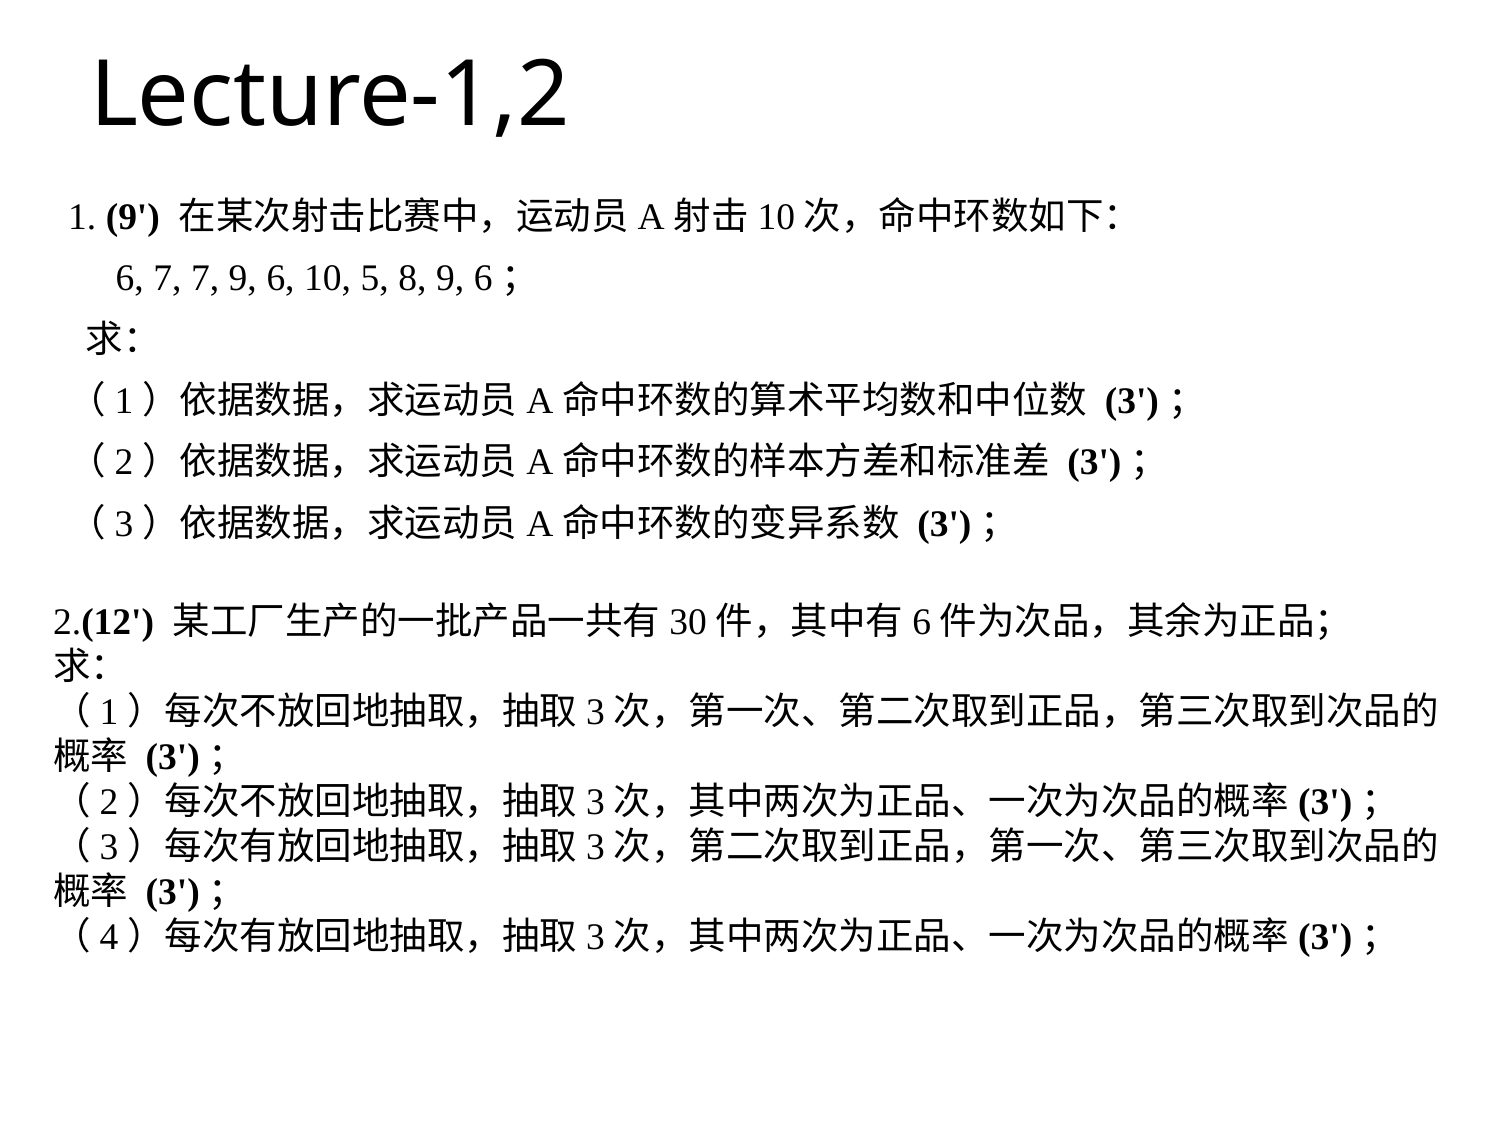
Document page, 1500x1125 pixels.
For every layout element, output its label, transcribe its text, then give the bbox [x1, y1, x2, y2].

title Lecture-1,2 [75, 2, 1425, 190]
text_box 2.(12') 某工厂生产的一批产品一共有30件，其中有6件为次品，其余为正品； 求： （1）每次不放回地抽取，抽取3次，第一次、第二次取到正品，第三次取到次品的概率 (3')； （2）每次不放回地抽取，抽取3次，其中两次为正品、一次为次品的概率(3')； （3）每次有放回地抽取，抽取3次，第二次取到正品，第一次、第三次取到次品的概率 (3')； （4）每次有放回地抽取，抽取3次，其中两次为正品、一次为次品的概率(3')； [38, 589, 1486, 965]
list 1. (9') 在某次射击比赛中，运动员A射击10次，命中环数如下： 6, 7, 7, 9, 6, 10, 5, 8, 9, 6； 求： （1）依据数据，求运动员A命中环数的算术平均数和中位数 (3')； （2）依据数据，求运动员A命中环数的样本方差和标准差 (3')； （3）依据数据，求运动员A命中环数的变异系数 (3')； [53, 189, 1473, 563]
